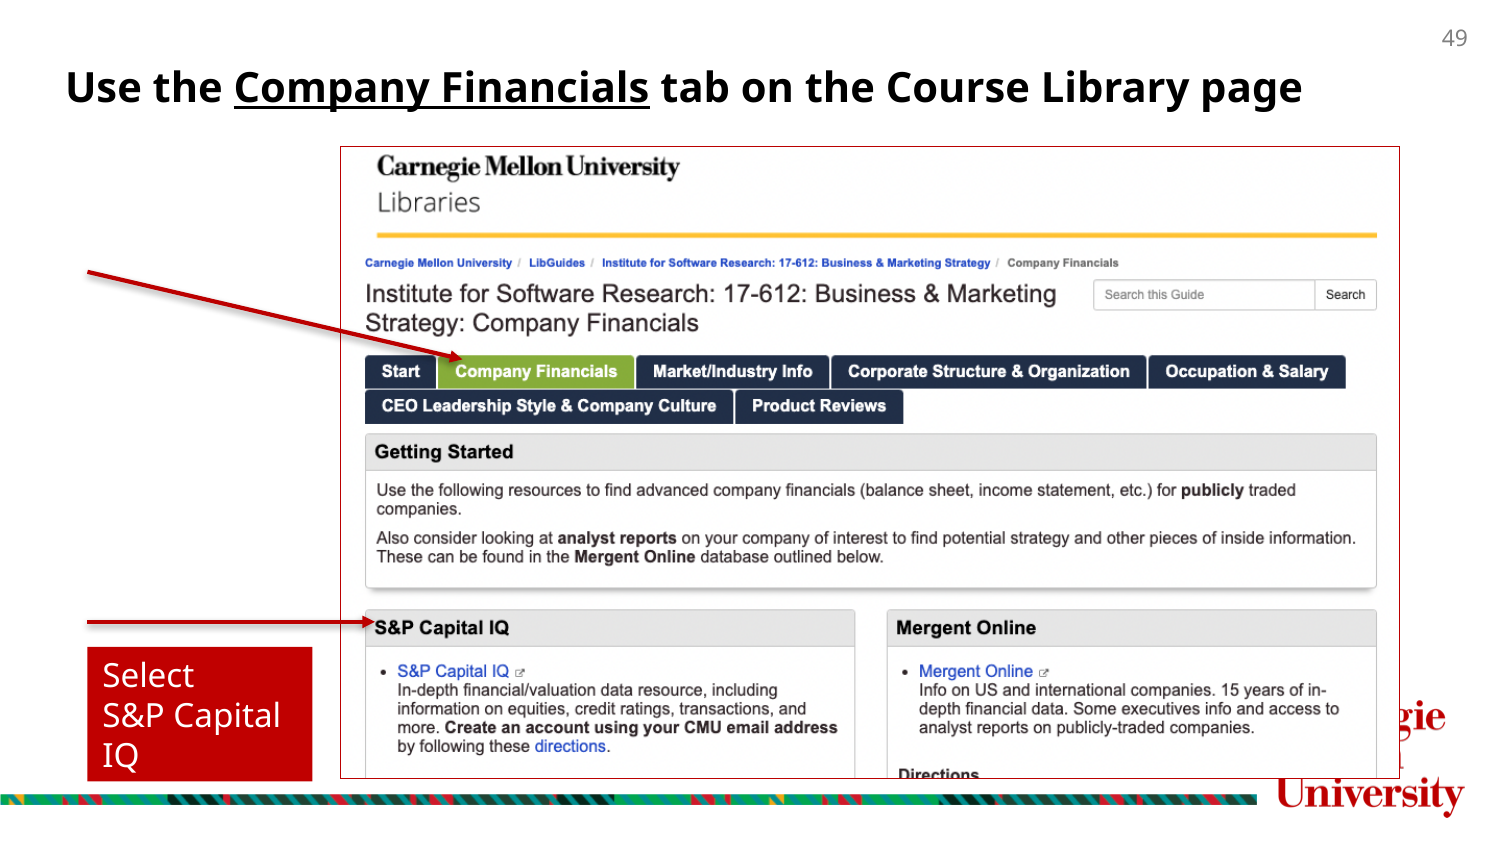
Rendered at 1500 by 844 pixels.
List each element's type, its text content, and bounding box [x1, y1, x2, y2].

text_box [87, 271, 463, 360]
picture [340, 146, 1465, 818]
title Use the Company Financials tab on the Course Library page [50, 53, 1400, 154]
text_box Select S&P Capital IQ [87, 646, 313, 782]
picture [1, 795, 1256, 805]
